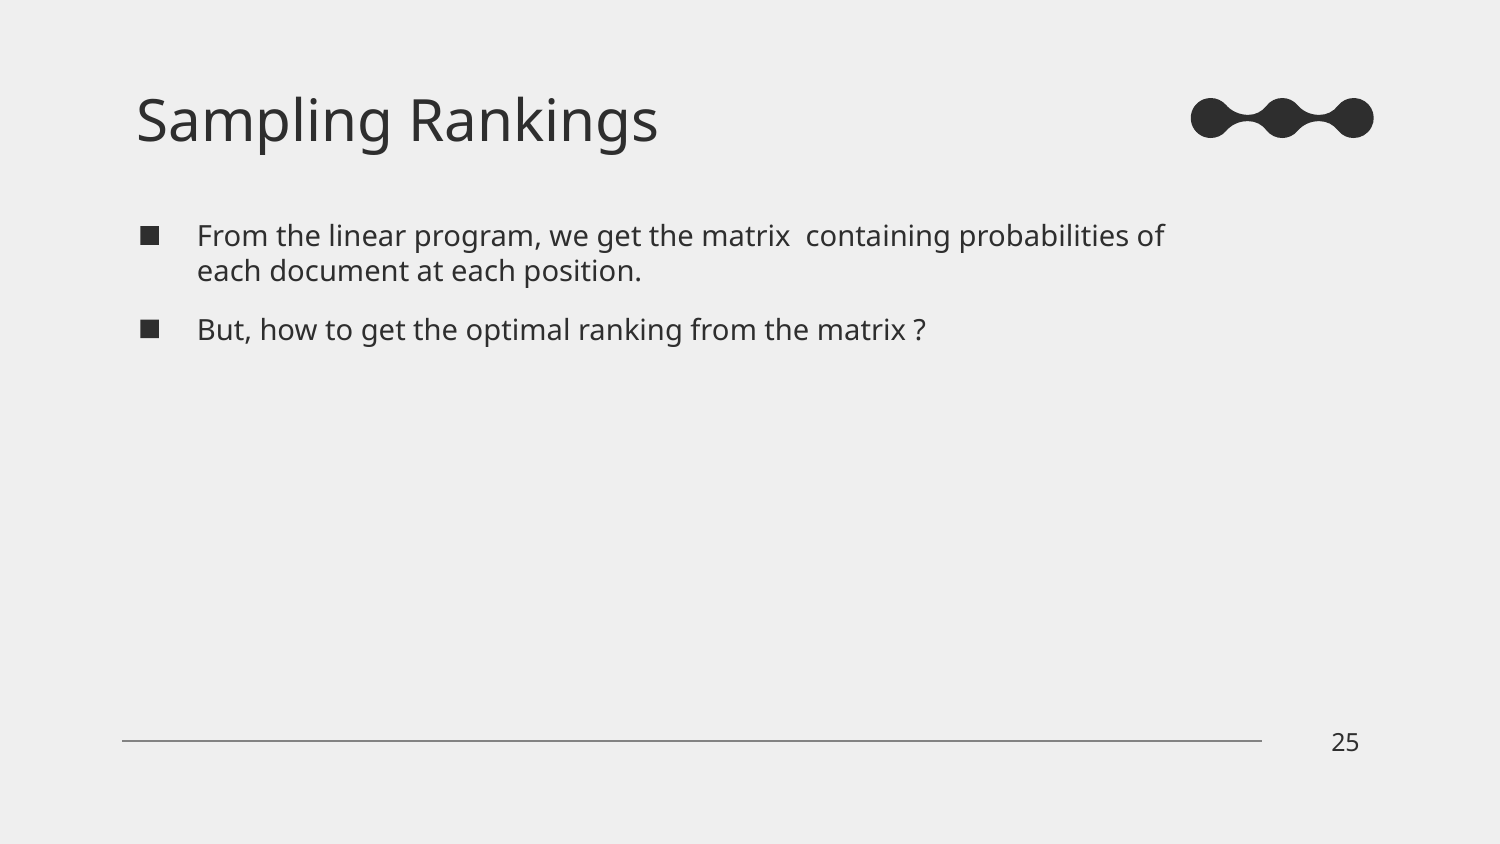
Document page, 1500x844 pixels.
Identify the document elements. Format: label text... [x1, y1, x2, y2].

title Sampling Rankings [121, 86, 1126, 150]
text_box But, how to get the optimal ranking from the matrix ? [158, 295, 1243, 363]
text_box [140, 319, 158, 339]
text_box [140, 226, 159, 245]
slide_number 25 [1312, 725, 1379, 758]
